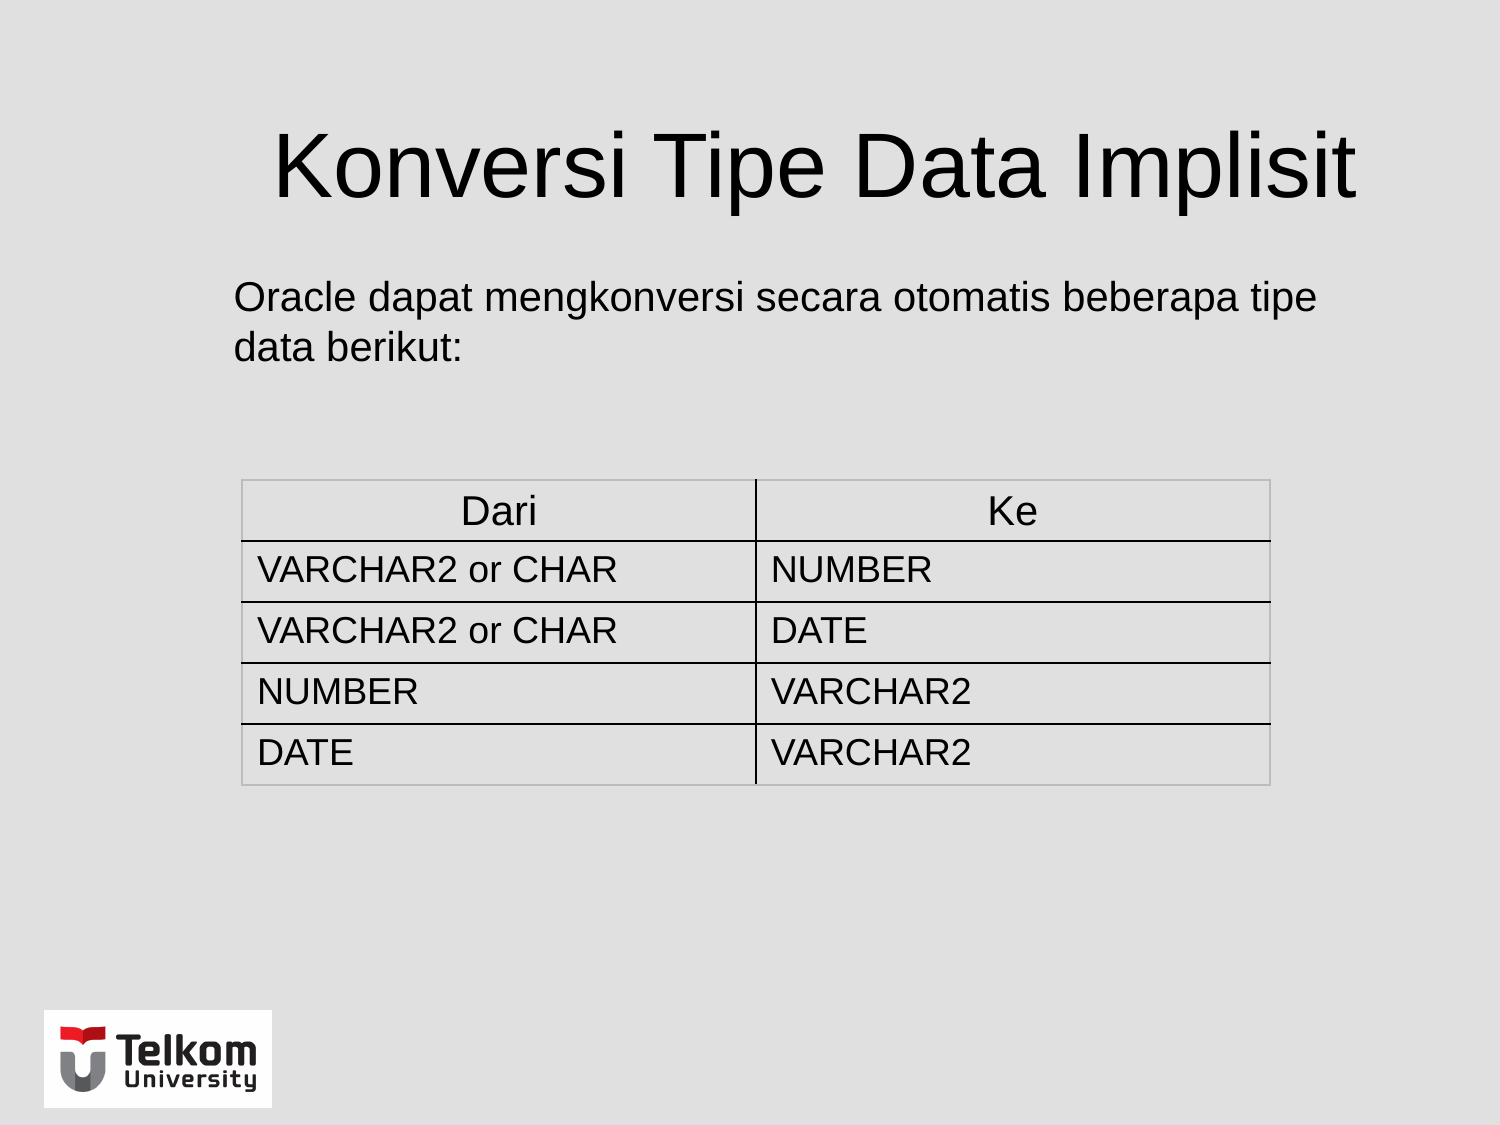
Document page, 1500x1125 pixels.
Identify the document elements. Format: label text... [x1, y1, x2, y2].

table_header Ke [757, 481, 1269, 540]
table_cell VARCHAR2 [757, 725, 1269, 784]
table_header Dari [243, 481, 755, 540]
list Oracle dapat mengkonversi secara otomatis beberapa tipe data berikut: [218, 262, 1425, 386]
table_cell DATE [243, 725, 755, 784]
table_cell DATE [757, 603, 1269, 662]
table_cell VARCHAR2 or CHAR [243, 603, 755, 662]
table_cell VARCHAR2 or CHAR [243, 542, 755, 601]
table_cell NUMBER [243, 664, 755, 723]
table_cell VARCHAR2 [757, 664, 1269, 723]
table_cell NUMBER [757, 542, 1269, 601]
title Konversi Tipe Data Implisit [215, 102, 1416, 220]
picture [44, 1010, 272, 1108]
